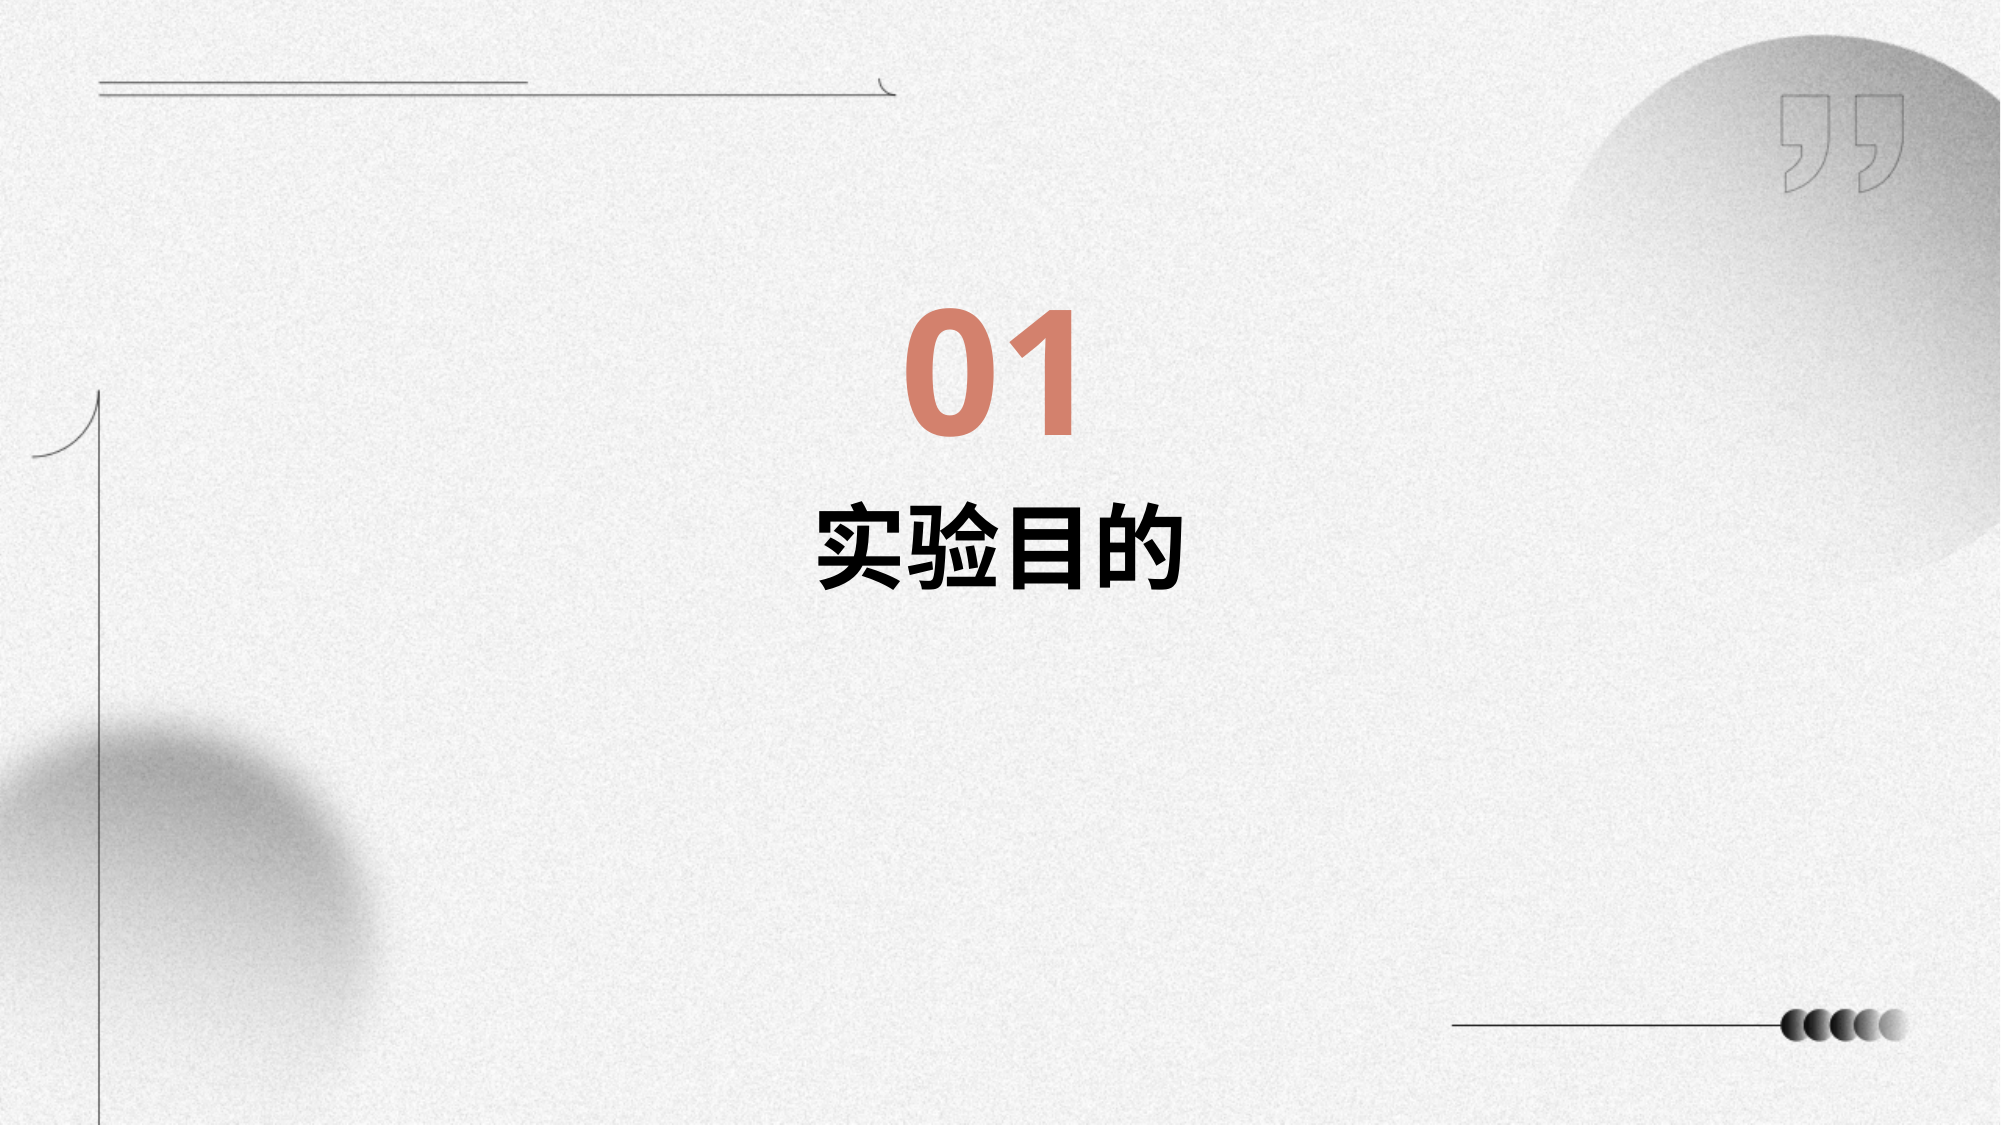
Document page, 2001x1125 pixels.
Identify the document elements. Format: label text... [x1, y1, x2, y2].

picture [0, 0, 2001, 1125]
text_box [392, 290, 1608, 479]
text_box 实验目的 [397, 487, 1603, 755]
